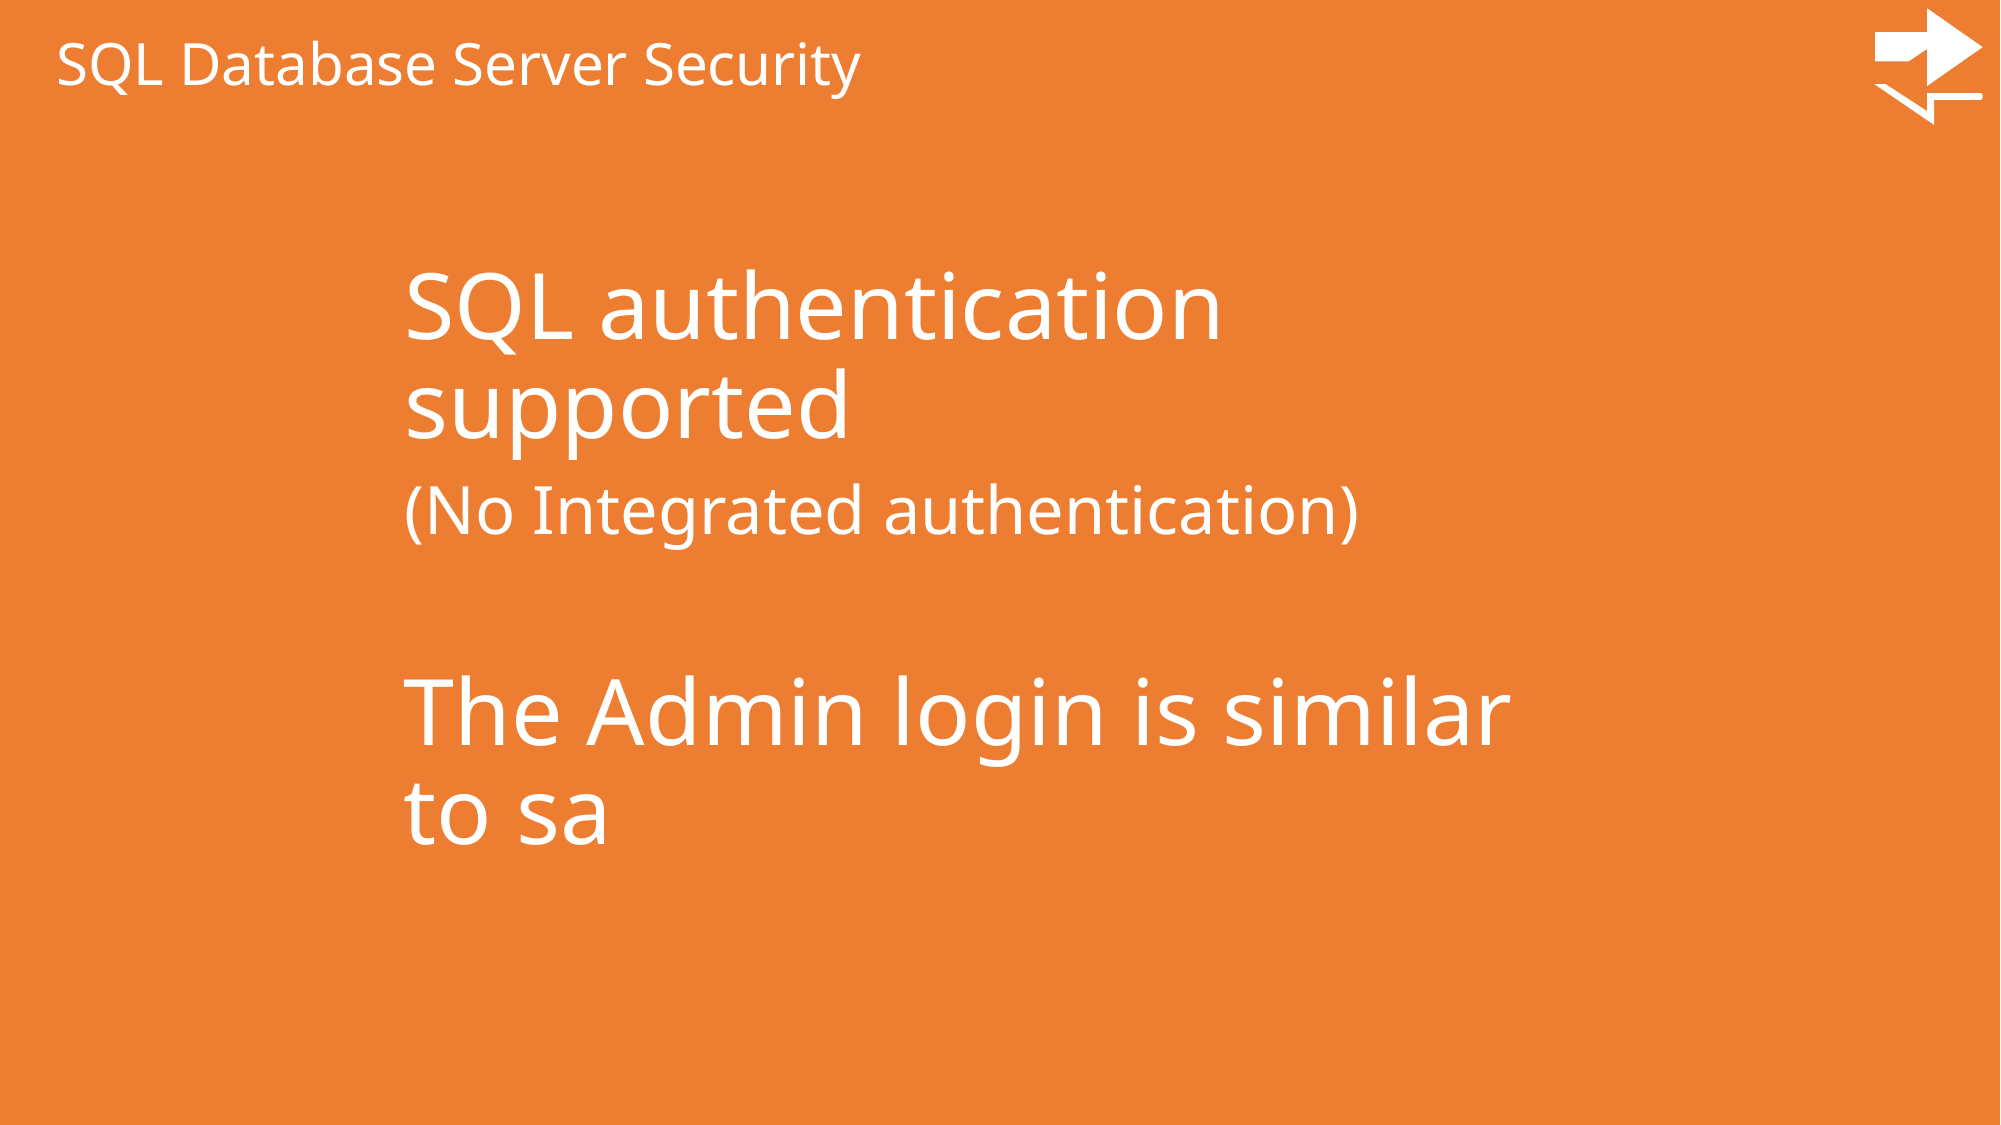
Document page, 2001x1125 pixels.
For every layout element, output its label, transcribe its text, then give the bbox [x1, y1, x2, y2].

text_box [1875, 8, 1983, 87]
text_box [1874, 84, 1983, 125]
text_box SQL Database Server Security [0, 0, 2000, 134]
text_box SQL authentication supported (No Integrated authentication) The Admin login is similar to sa [404, 134, 1596, 1125]
